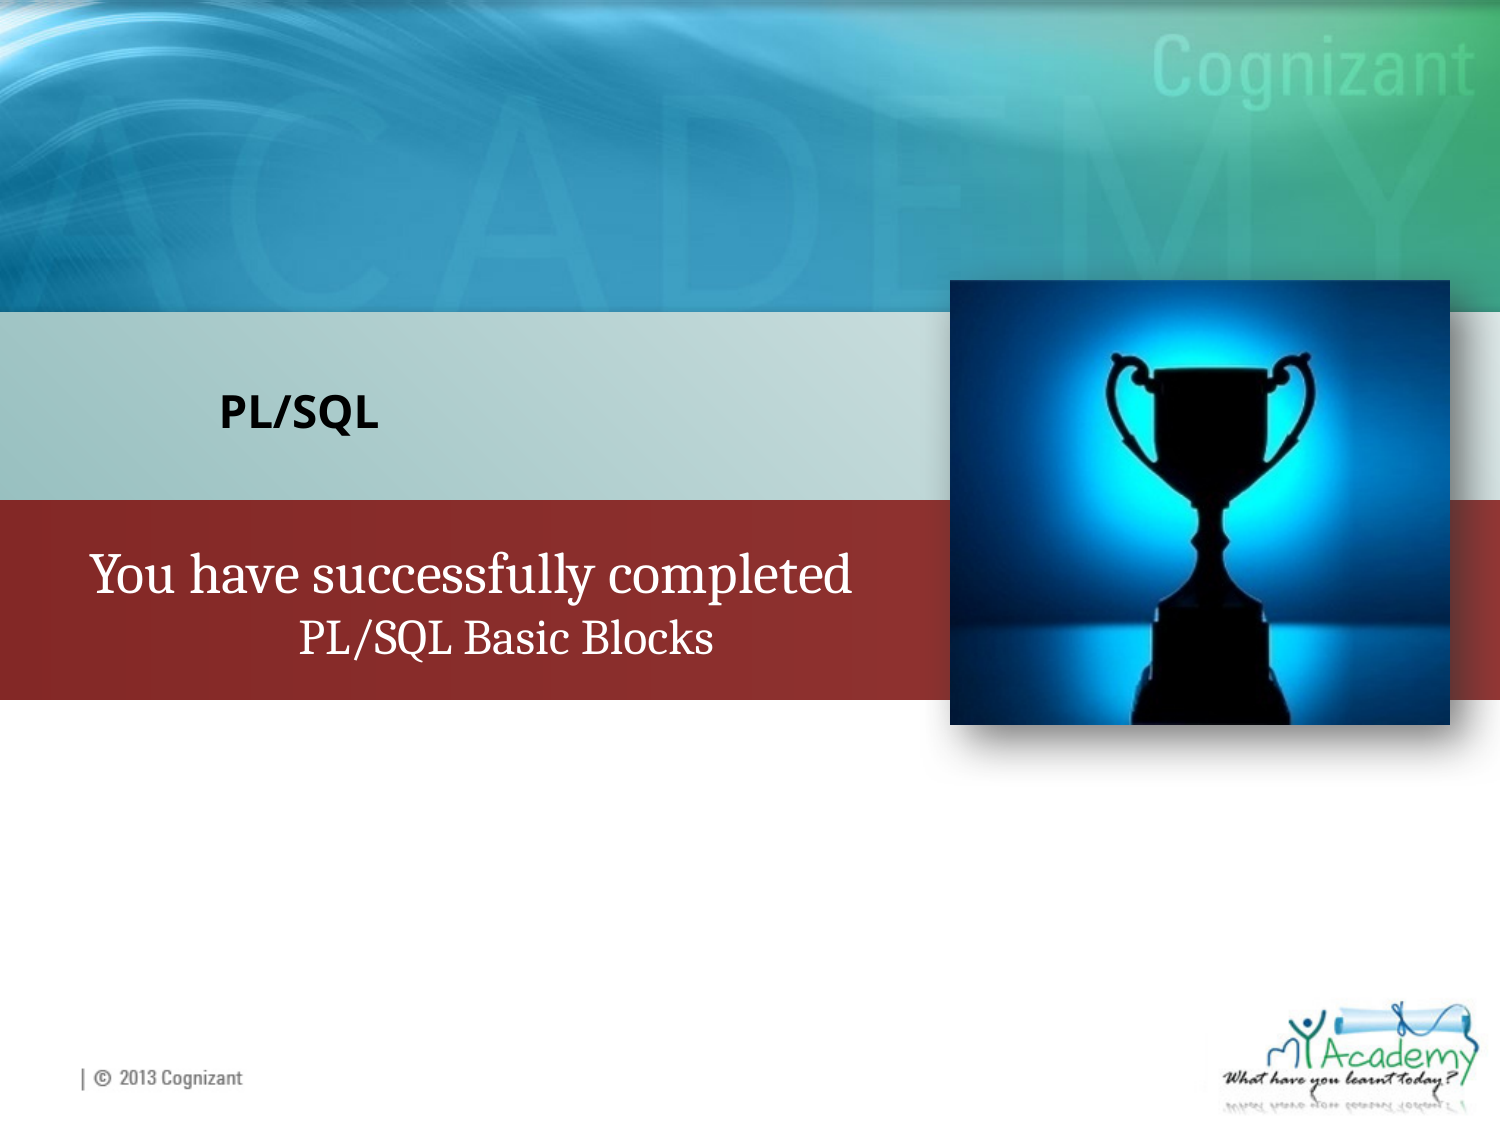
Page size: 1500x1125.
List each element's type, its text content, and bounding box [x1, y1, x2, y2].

text_box You have successfully completed PL/SQL Basic Blocks [0, 498, 940, 702]
text_box [0, 310, 940, 498]
picture [0, 0, 1500, 1125]
text_box PL/SQL [128, 375, 395, 445]
